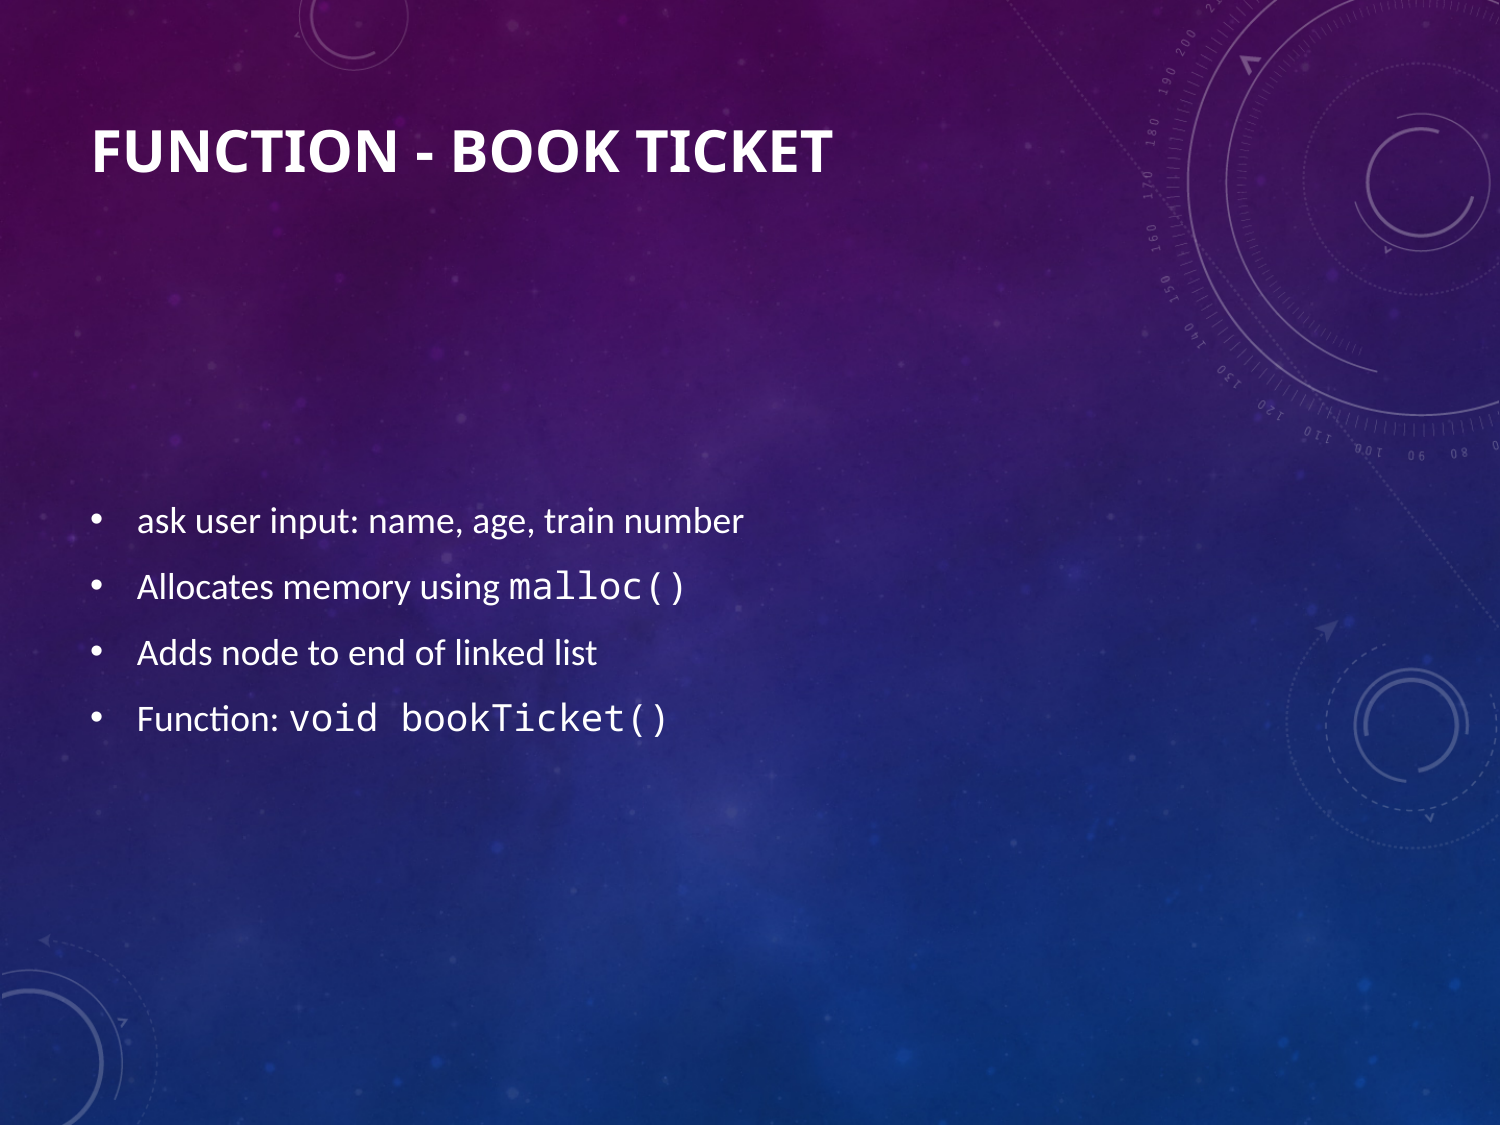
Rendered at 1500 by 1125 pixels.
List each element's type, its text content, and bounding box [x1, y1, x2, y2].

list ask user input: name, age, train number Allocates memory using malloc() Adds node to end of linked list Function: void bookTicket() [75, 351, 1350, 950]
picture [0, 0, 1500, 1125]
title Function - Book Ticket [75, 99, 1350, 339]
